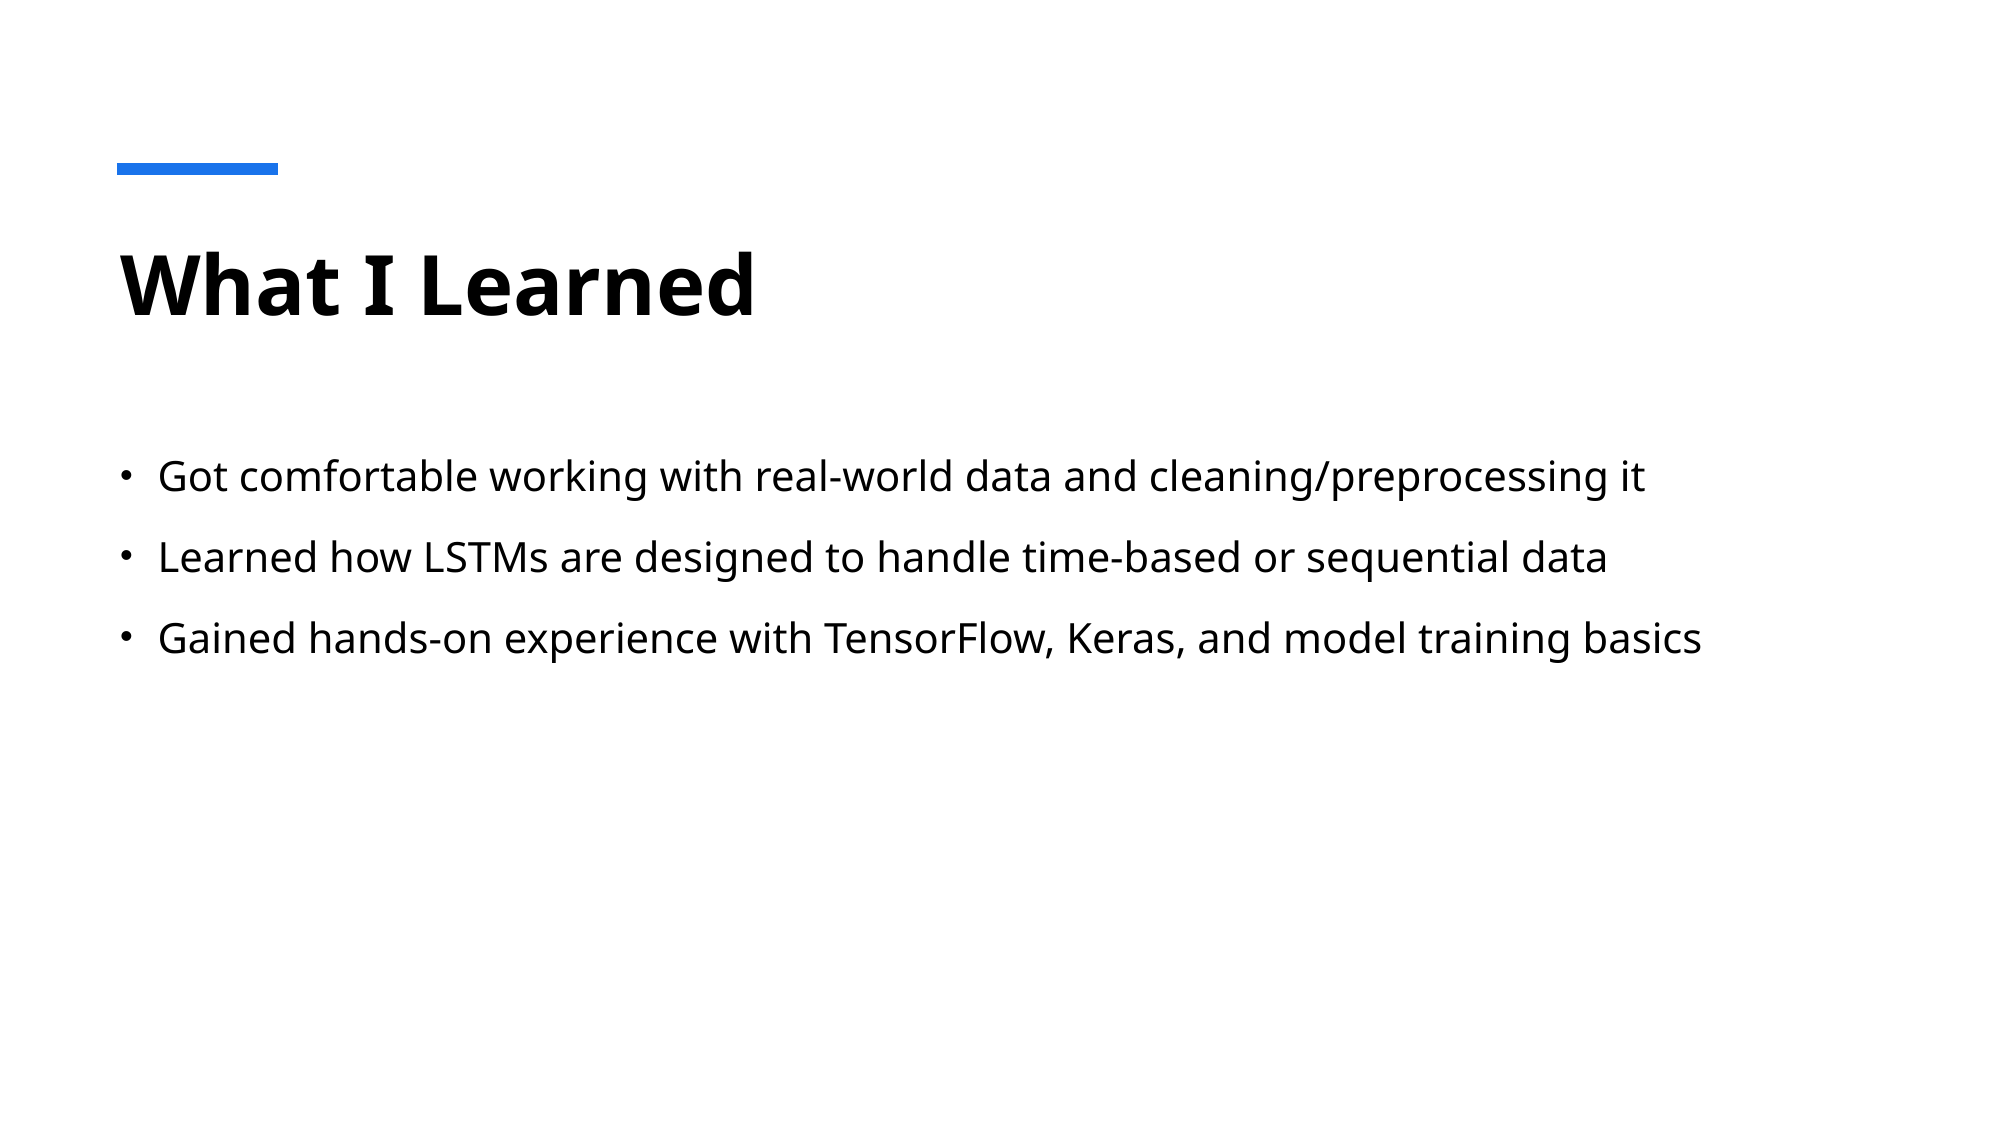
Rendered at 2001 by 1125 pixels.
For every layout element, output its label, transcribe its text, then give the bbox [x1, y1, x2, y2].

title What I Learned [105, 224, 1892, 405]
list Got comfortable working with real-world data and cleaning/preprocessing it Learned how LSTMs are designed to handle time-based or sequential data Gained hands-on experience with TensorFlow, Keras, and model training basics [105, 431, 1892, 1017]
